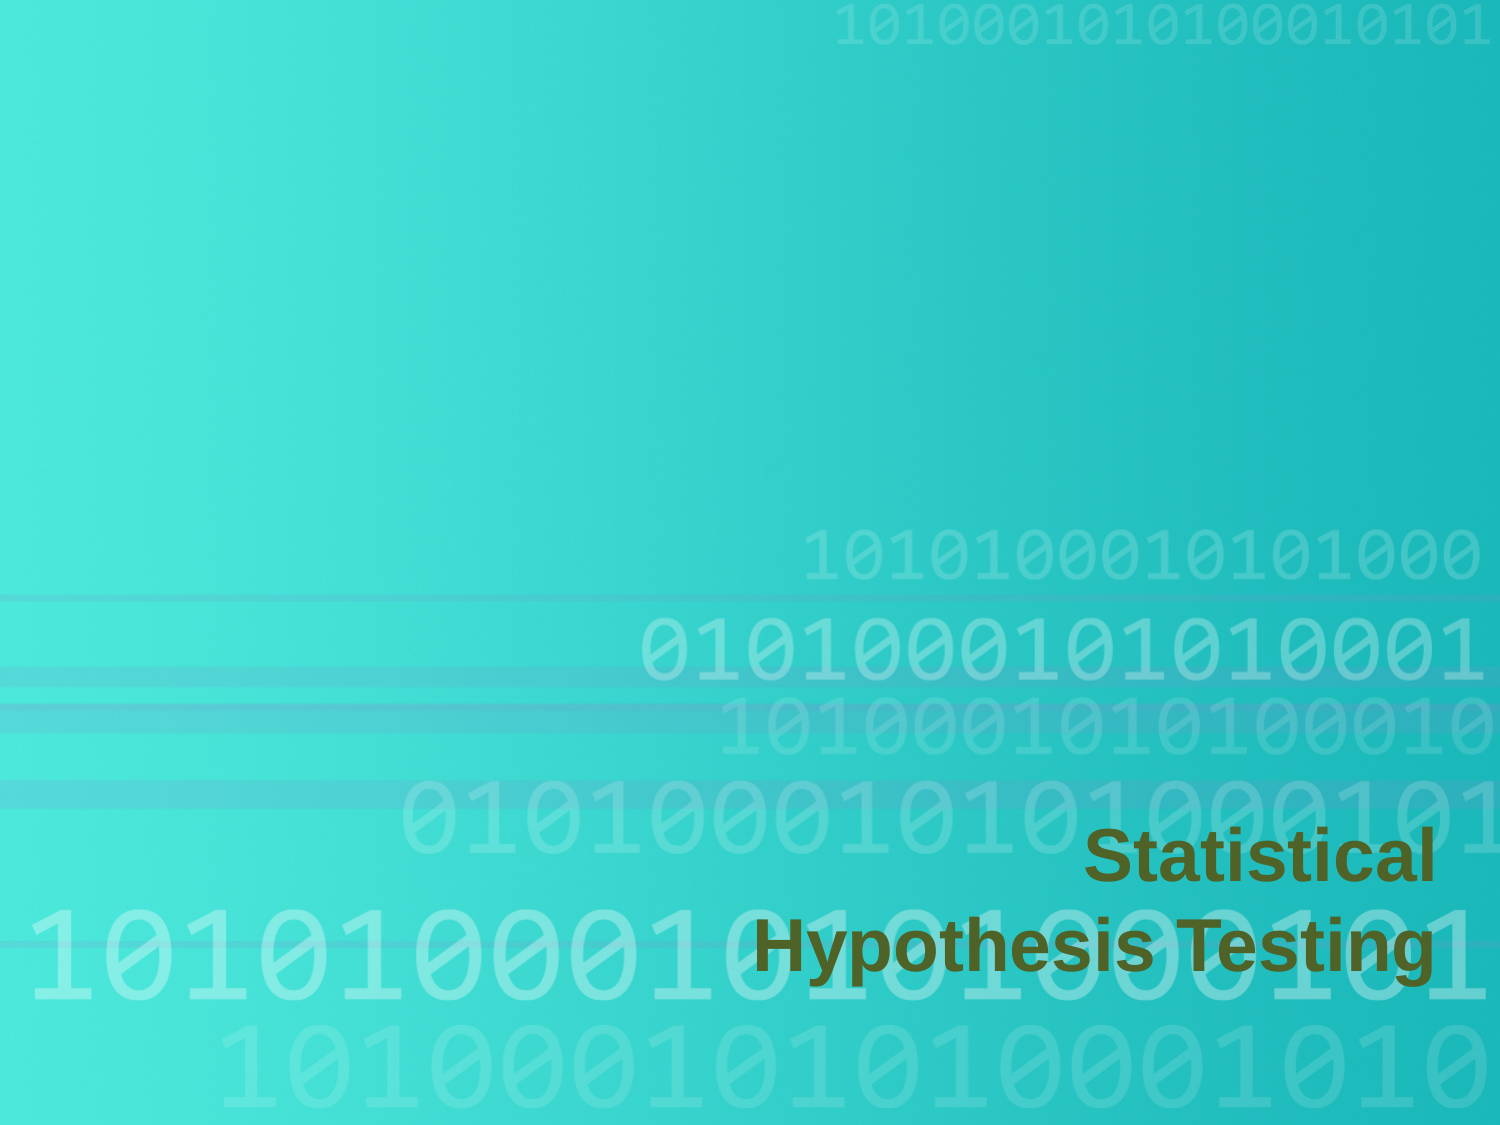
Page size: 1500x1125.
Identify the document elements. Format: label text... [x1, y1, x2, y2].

picture [0, 0, 1500, 1125]
text_box Statistical Hypothesis Testing [667, 798, 1453, 994]
